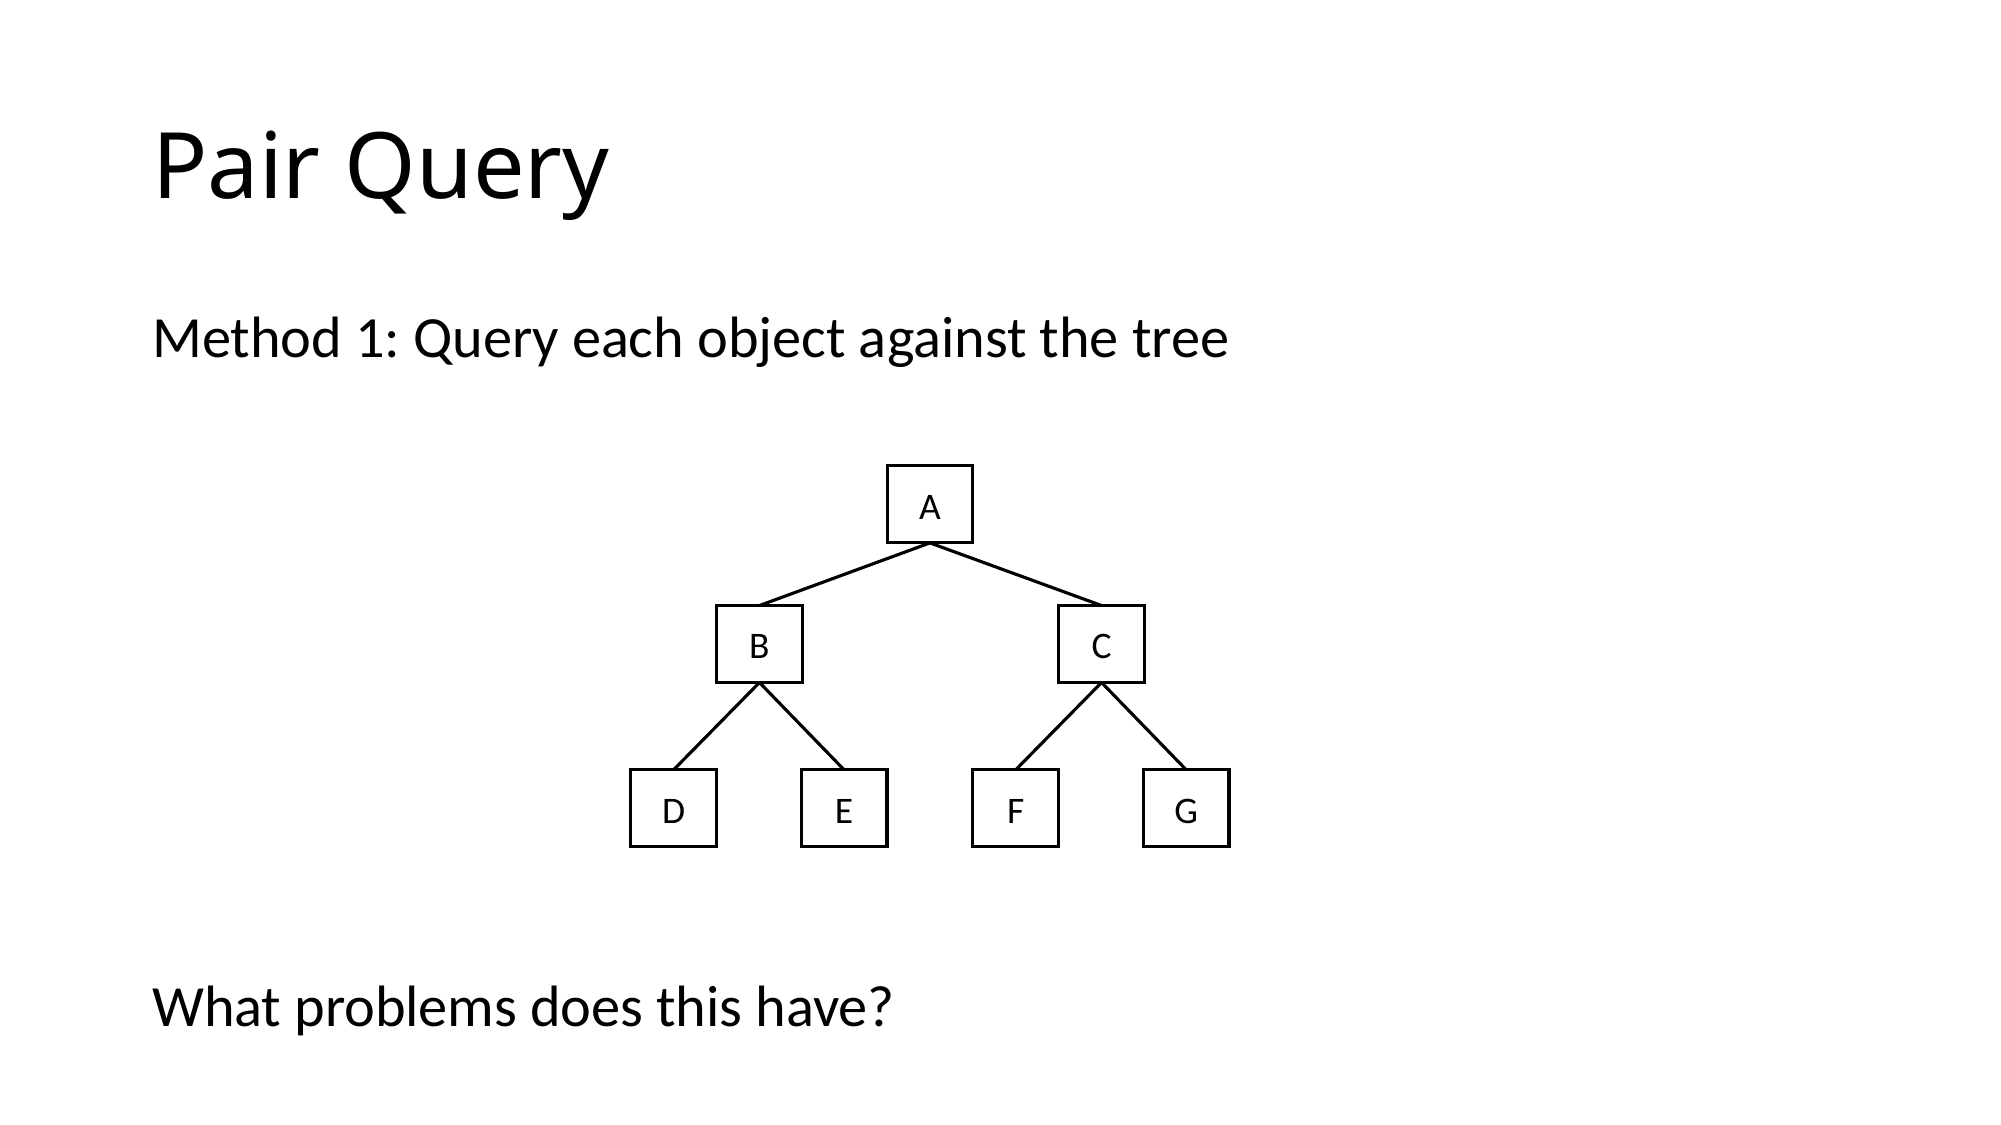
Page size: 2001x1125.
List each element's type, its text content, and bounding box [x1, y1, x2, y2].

list Method 1: Query each object against the tree What problems does this have? [137, 299, 1863, 1055]
title Pair Query [137, 59, 1863, 278]
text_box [630, 465, 1230, 847]
